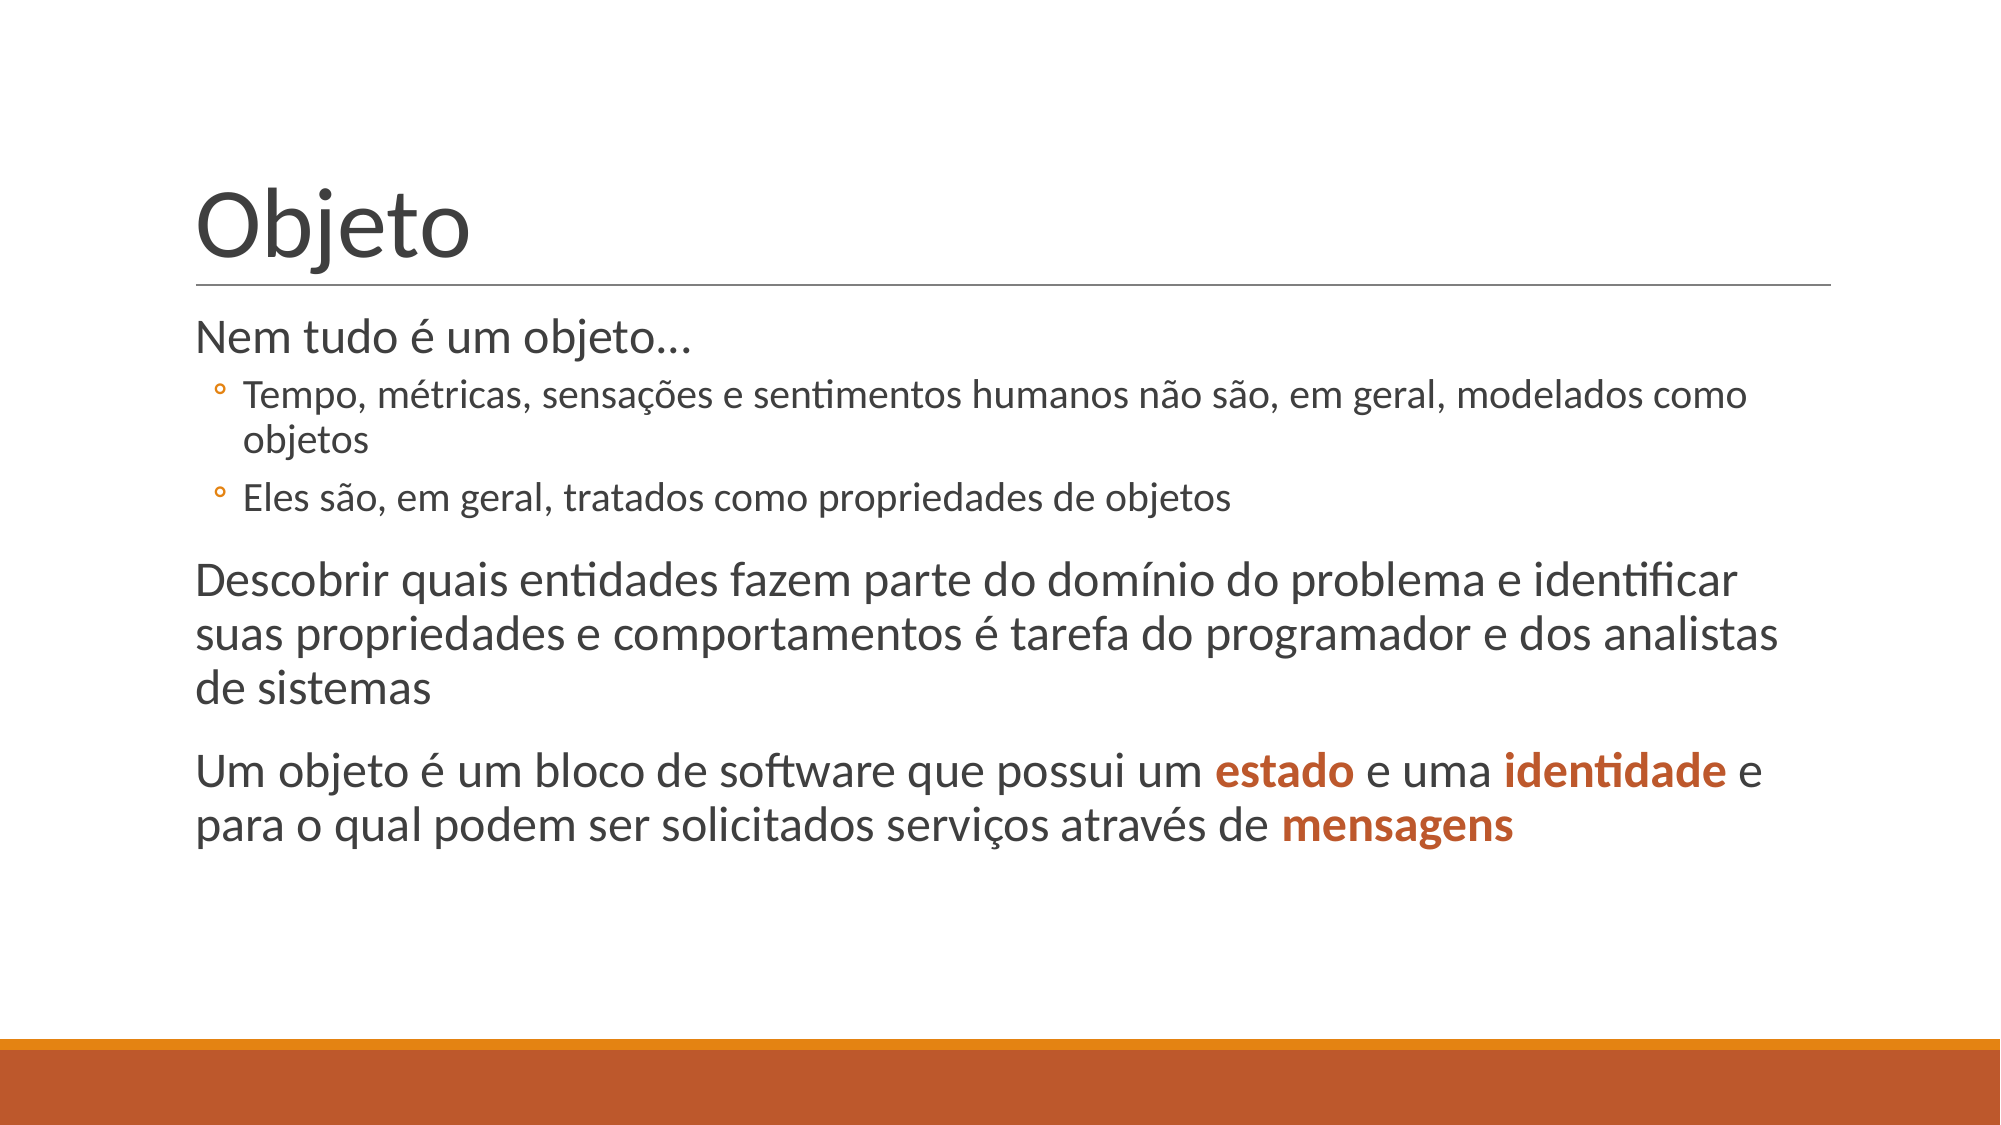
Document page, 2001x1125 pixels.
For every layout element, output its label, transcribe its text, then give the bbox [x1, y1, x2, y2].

list Nem tudo é um objeto... Tempo, métricas, sensações e sentimentos humanos não são, em geral, modelados como objetos Eles são, em geral, tratados como propriedades de objetos Descobrir quais entidades fazem parte do domínio do problema e identificar suas propriedades e comportamentos é tarefa do programador e dos analistas de sistemas Um objeto é um bloco de software que possui um estado e uma identidade e para o qual podem ser solicitados serviços através de mensagens [180, 302, 1830, 963]
title Objeto [180, 47, 1830, 285]
